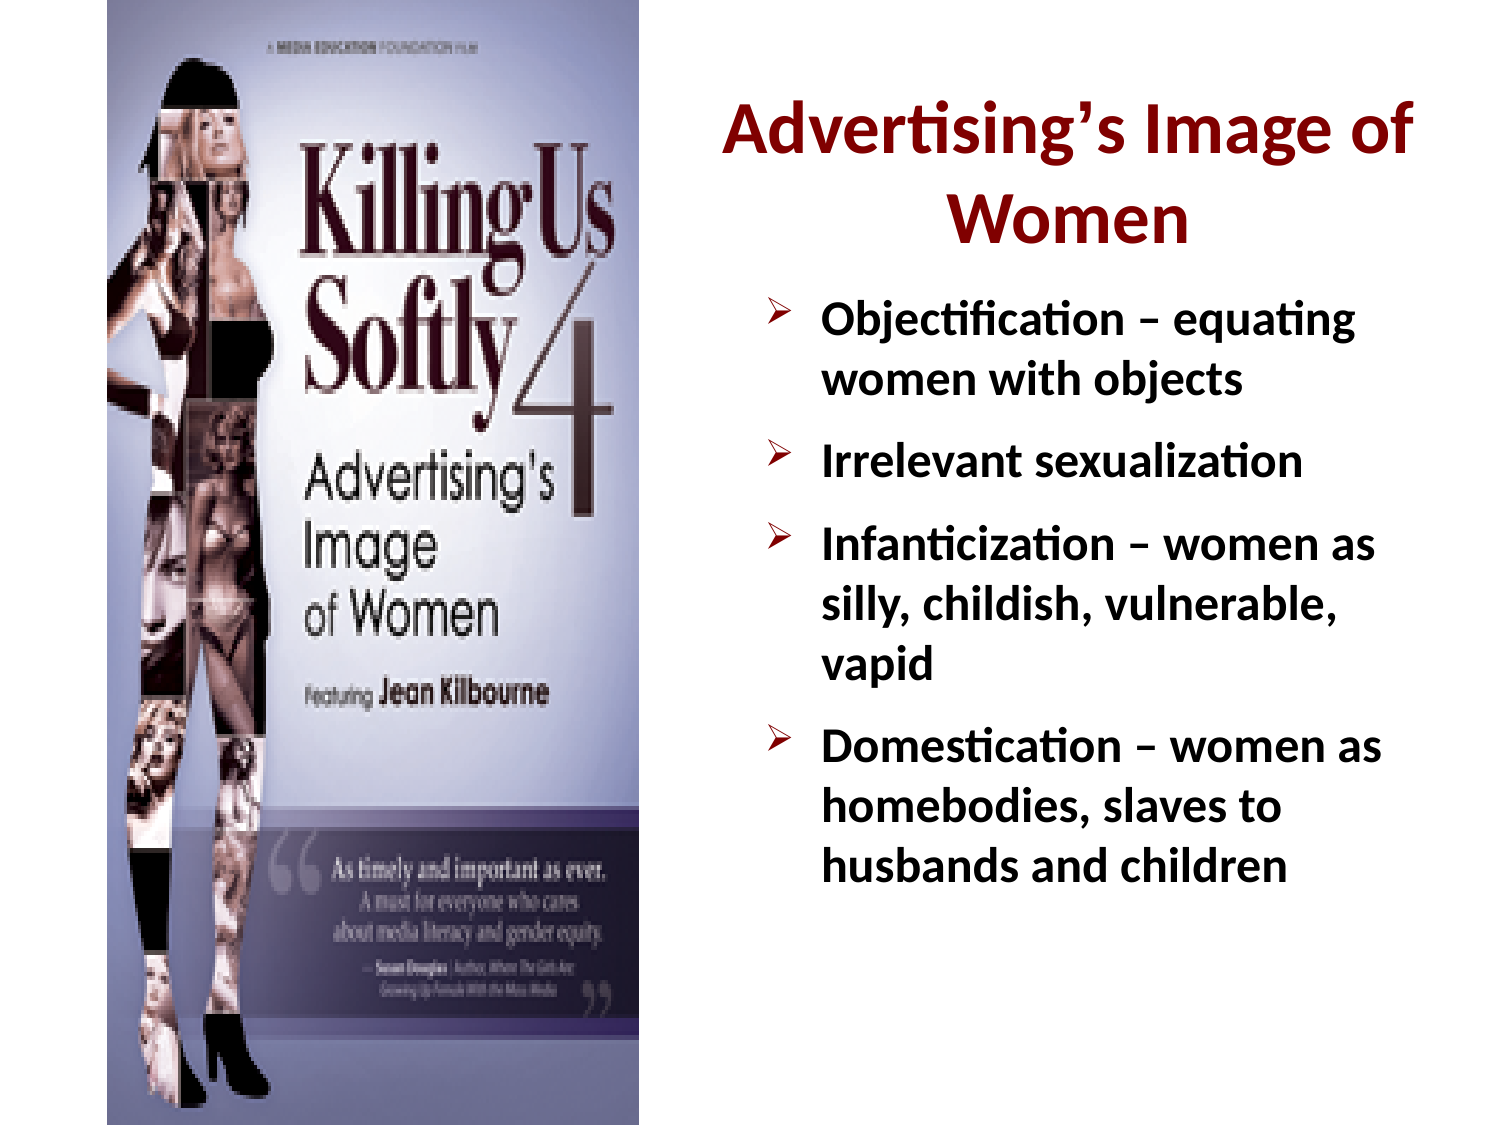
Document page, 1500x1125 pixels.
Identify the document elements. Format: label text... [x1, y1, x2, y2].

picture [0, 0, 751, 1125]
text_box Advertising’s Image of Women [754, 75, 1475, 263]
text_box Objectification – equating women with objects Irrelevant sexualization Infanticization – women as silly, childish, vulnerable, vapid Domestication – women as homebodies, slaves to husbands and children [754, 278, 1447, 975]
